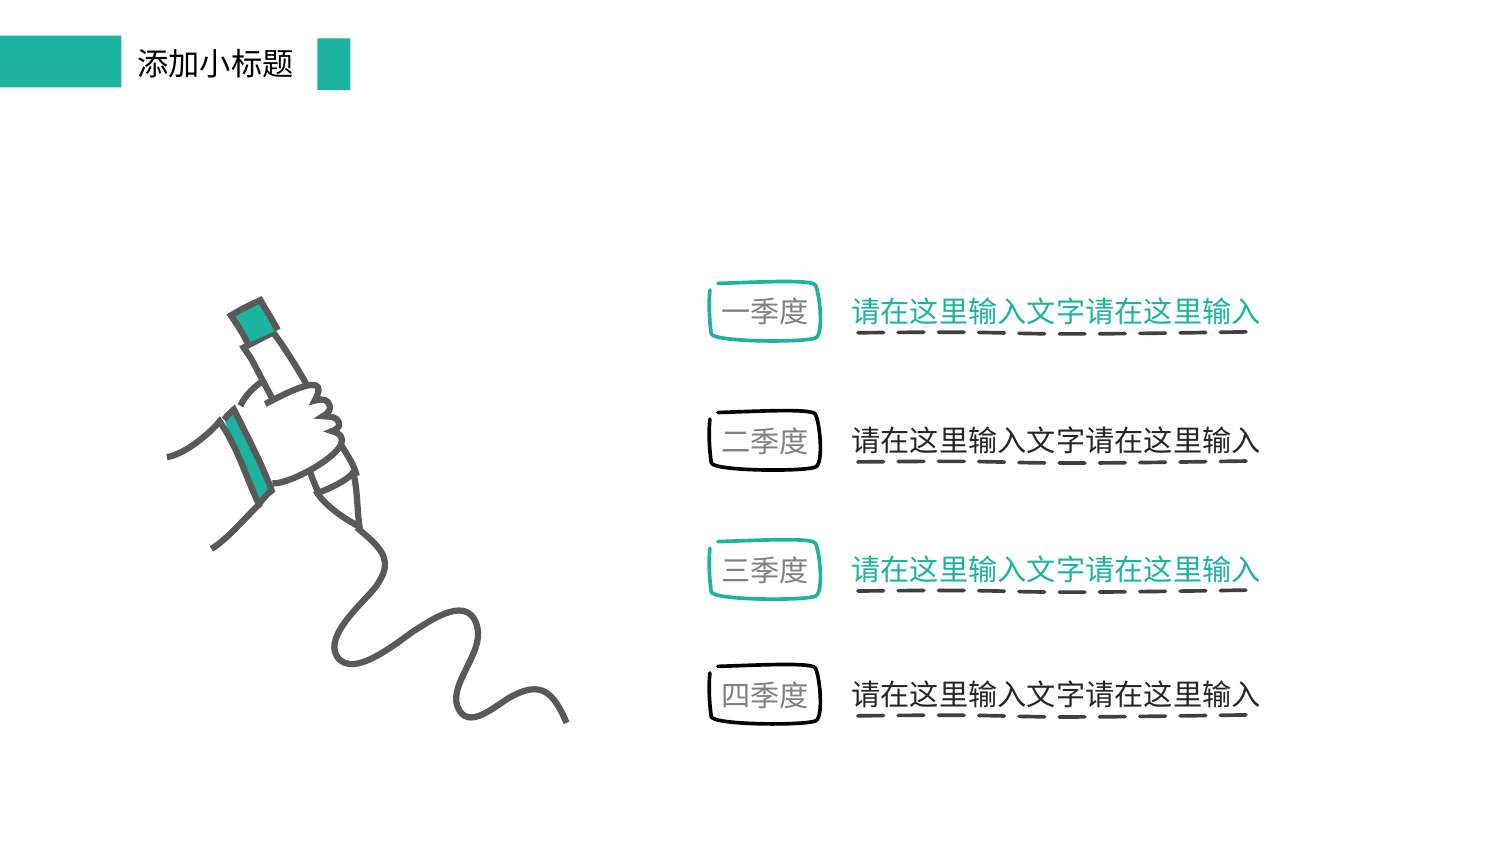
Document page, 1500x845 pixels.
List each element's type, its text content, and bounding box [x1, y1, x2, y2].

text_box 一季度 [708, 280, 822, 342]
text_box 请在这里输入文字请在这里输入 [840, 661, 1405, 717]
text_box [182, 304, 515, 778]
text_box 三季度 [708, 538, 822, 601]
text_box 请在这里输入文字请在这里输入 [840, 536, 1405, 592]
text_box 四季度 [708, 663, 822, 725]
text_box 请在这里输入文字请在这里输入 [840, 407, 1405, 463]
text_box 请在这里输入文字请在这里输入 [840, 278, 1405, 334]
text_box 二季度 [708, 409, 822, 472]
